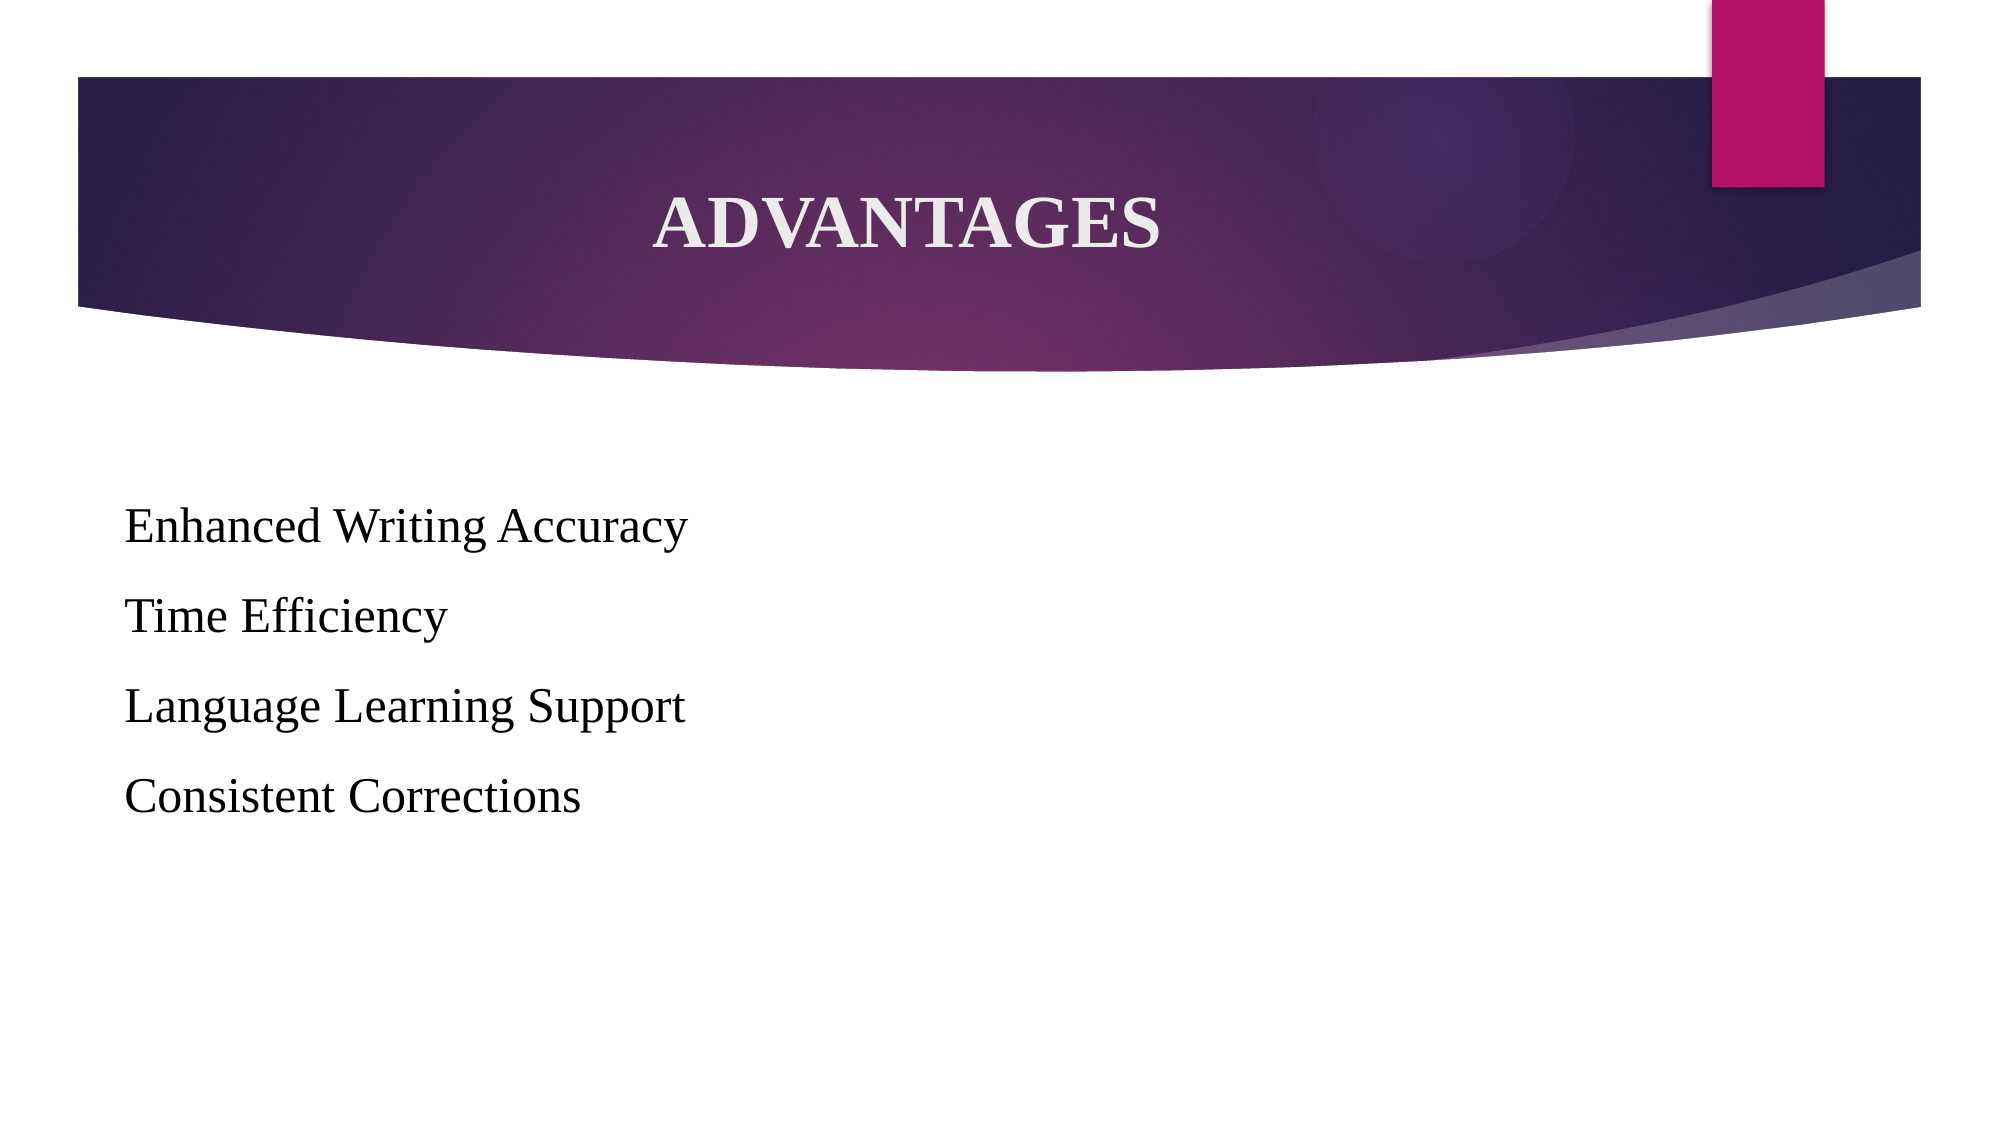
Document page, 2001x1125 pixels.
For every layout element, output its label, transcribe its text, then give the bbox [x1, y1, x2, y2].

text_box Enhanced Writing Accuracy Time Efficiency Language Learning Support Consistent Corrections [109, 454, 1909, 920]
title ADVANTAGES [189, 159, 1627, 276]
